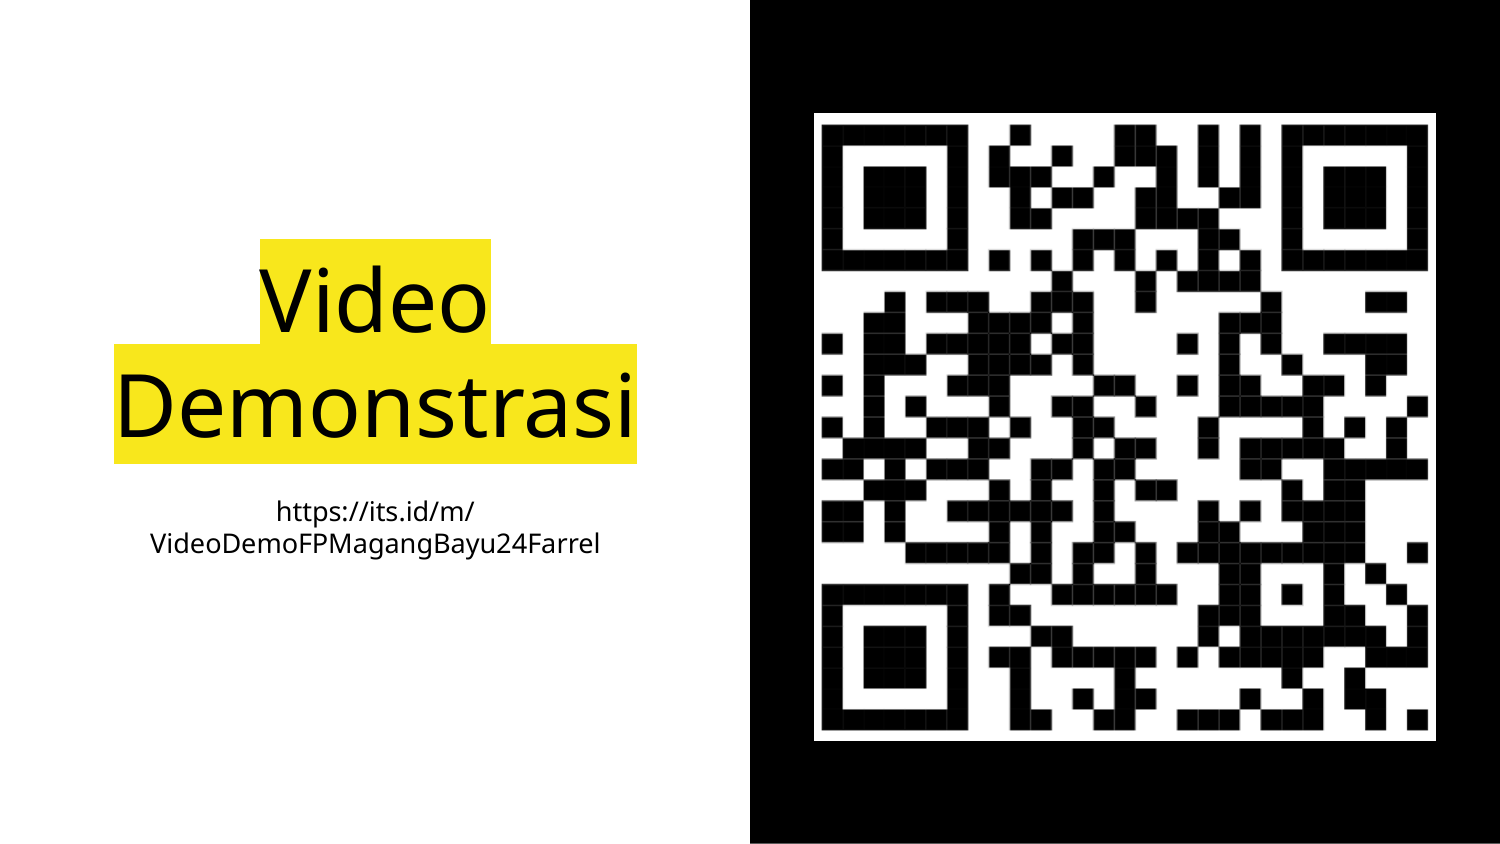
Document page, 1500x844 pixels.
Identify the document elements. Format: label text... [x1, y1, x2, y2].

text_box https://its.id/m/VideoDemoFPMagangBayu24Farrel [43, 479, 708, 700]
text_box Video Demonstrasi [43, 177, 708, 471]
picture [814, 113, 1436, 742]
